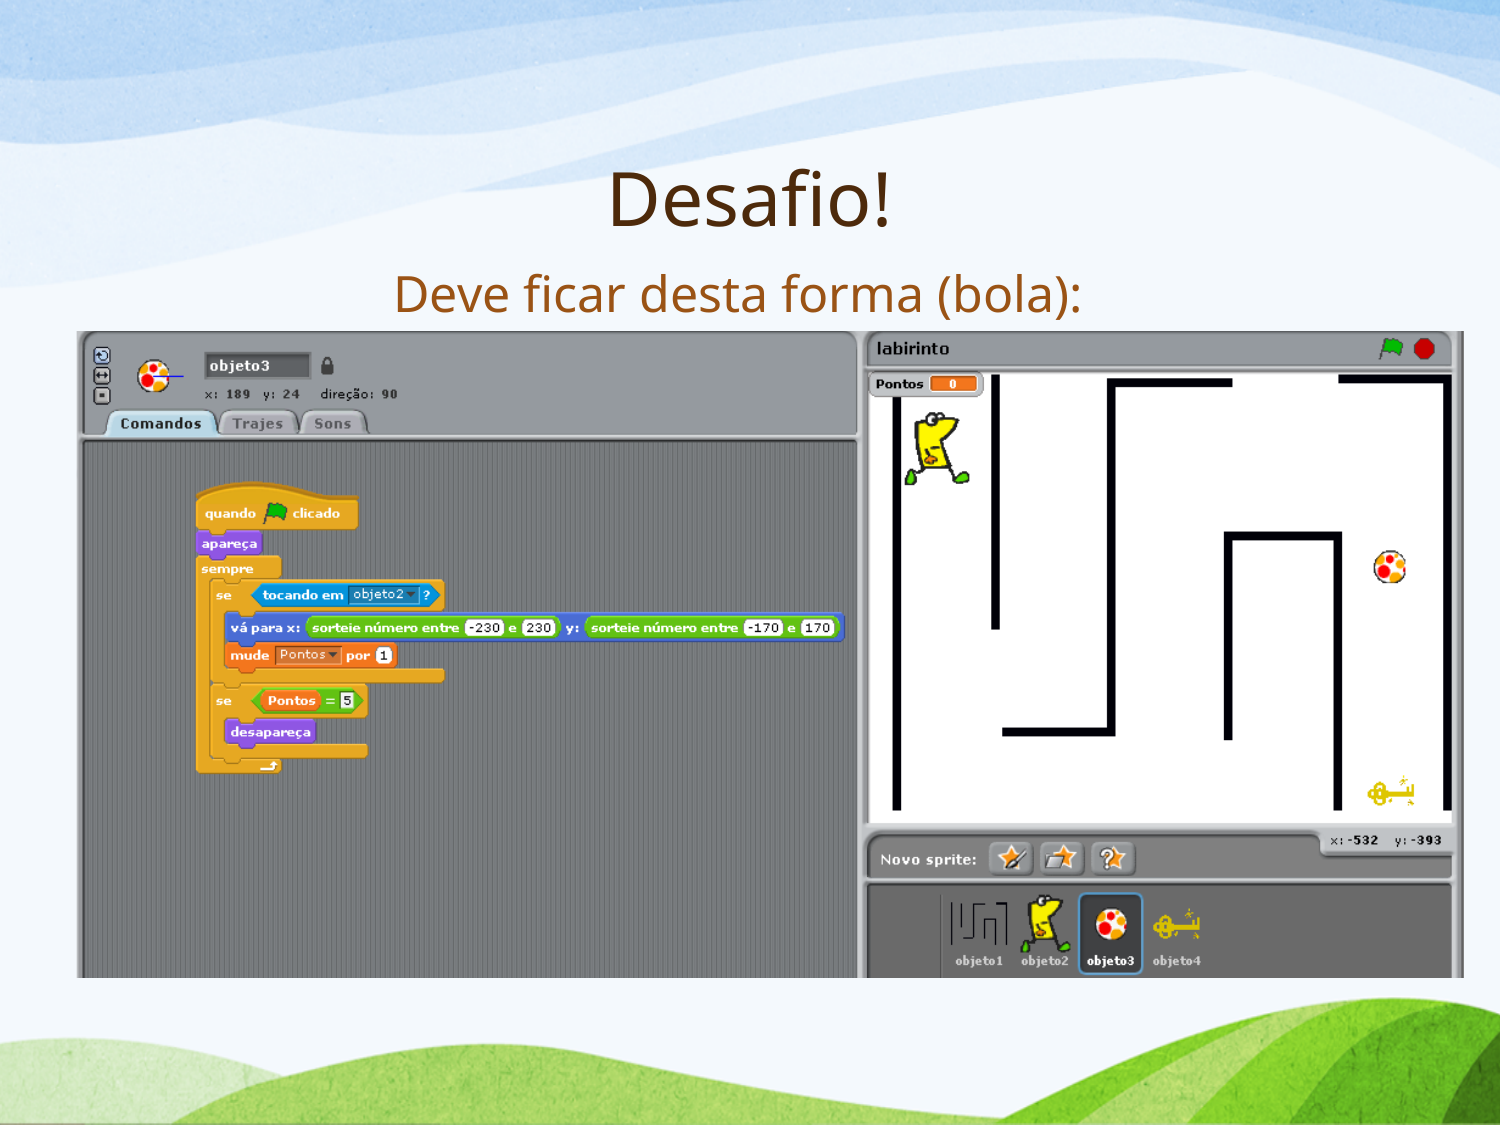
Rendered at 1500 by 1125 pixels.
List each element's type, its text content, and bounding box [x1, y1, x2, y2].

text_box Deve ficar desta forma (bola): [182, 255, 1294, 330]
picture [0, 0, 1500, 1125]
title Desafio! [131, 50, 1369, 250]
